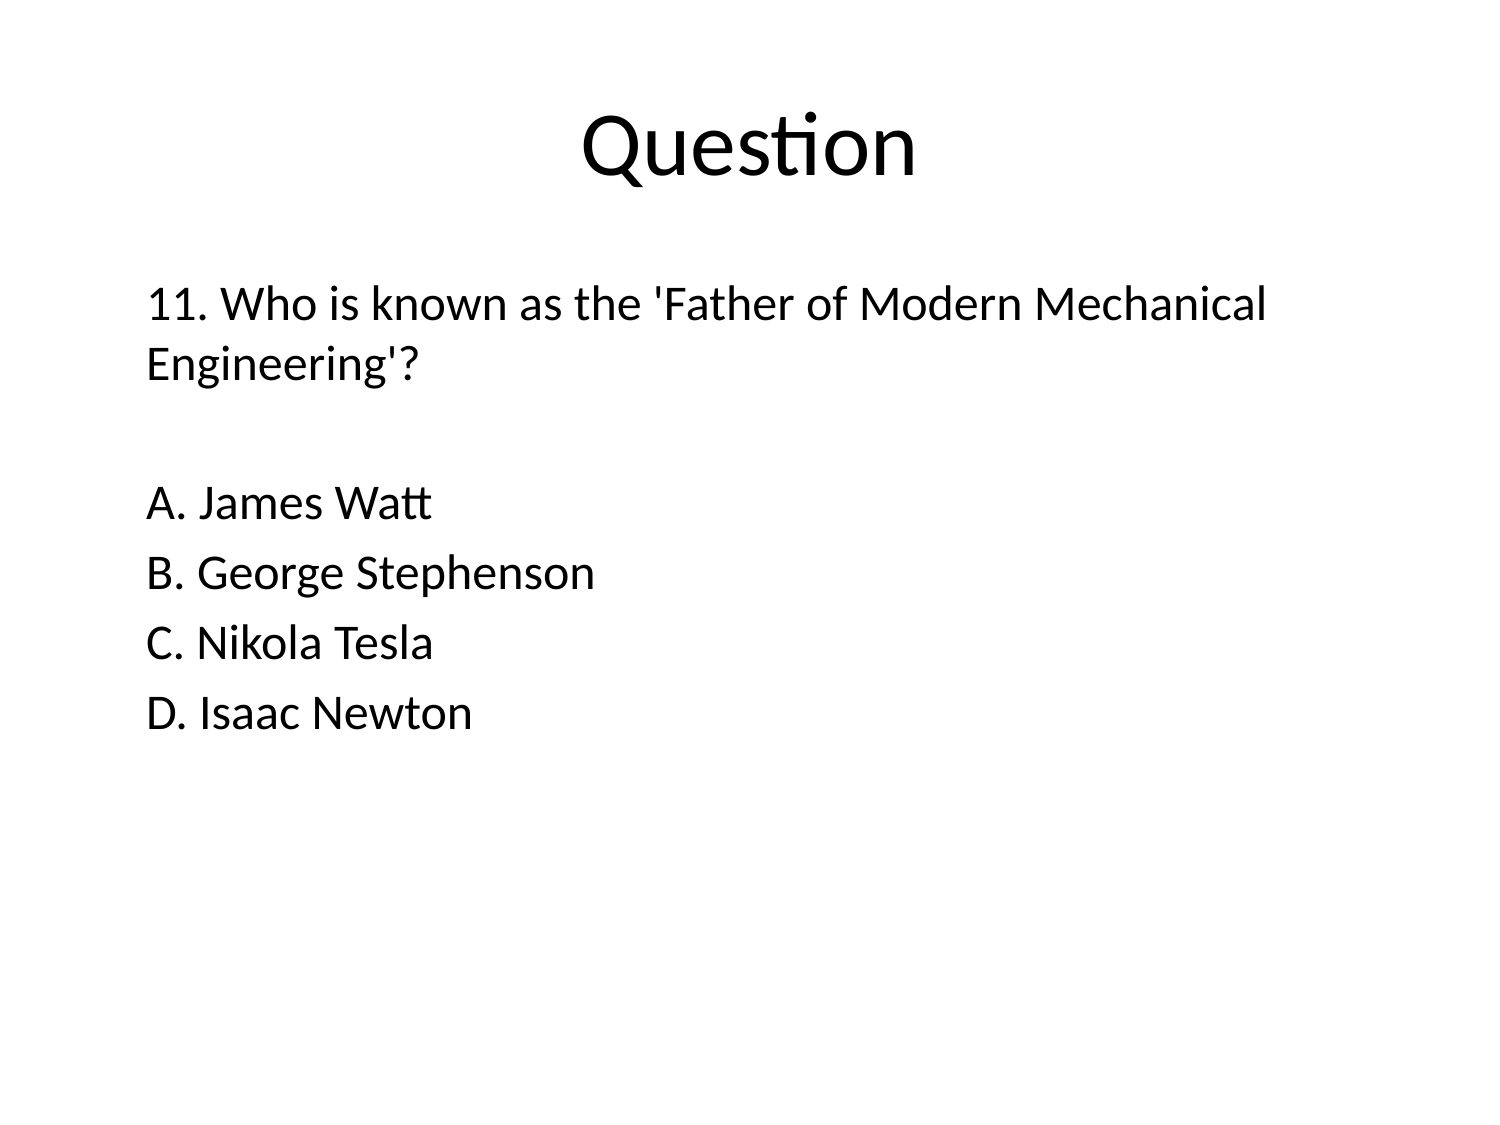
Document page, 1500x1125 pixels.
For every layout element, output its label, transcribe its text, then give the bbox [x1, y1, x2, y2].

title Question [75, 45, 1425, 233]
list 11. Who is known as the 'Father of Modern Mechanical Engineering'? A. James Watt B. George Stephenson C. Nikola Tesla D. Isaac Newton [75, 262, 1425, 1005]
